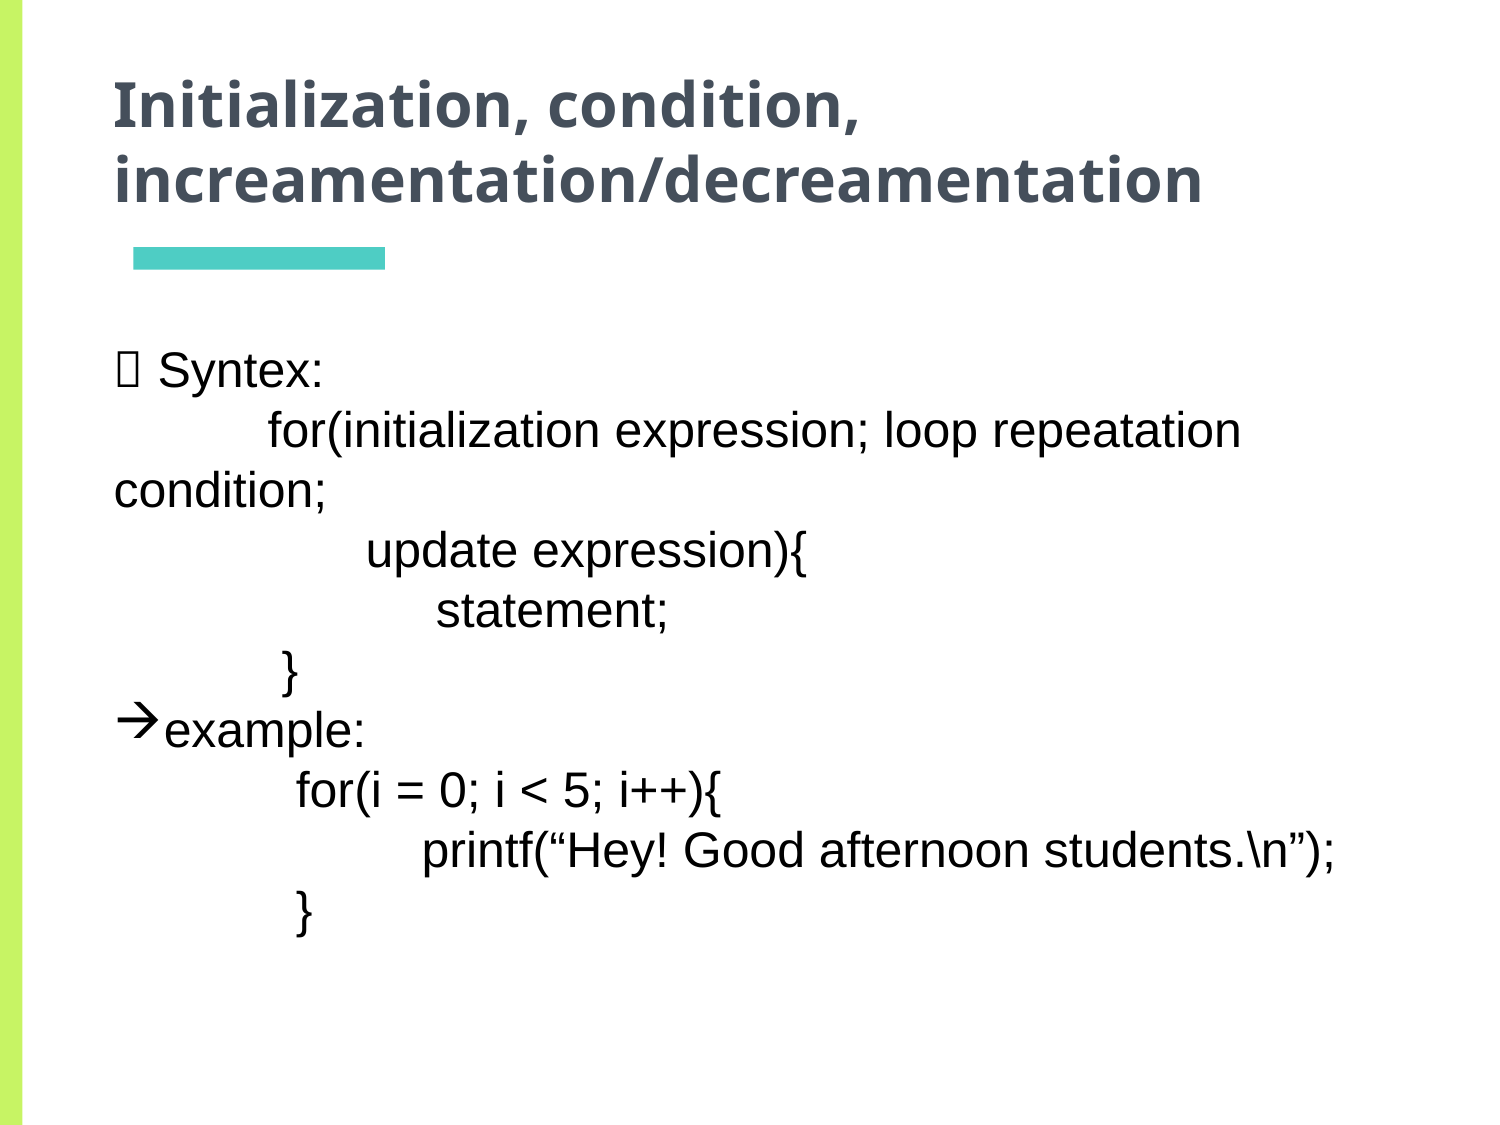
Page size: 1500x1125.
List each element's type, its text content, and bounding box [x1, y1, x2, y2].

text_box  Syntex: for(initialization expression; loop repeatation condition; update expression){ statement; } example: for(i = 0; i < 5; i++){ printf(“Hey! Good afternoon students.\n”); } [98, 311, 1372, 1012]
title Initialization, condition, increamentation/decreamentation [98, 0, 1439, 230]
